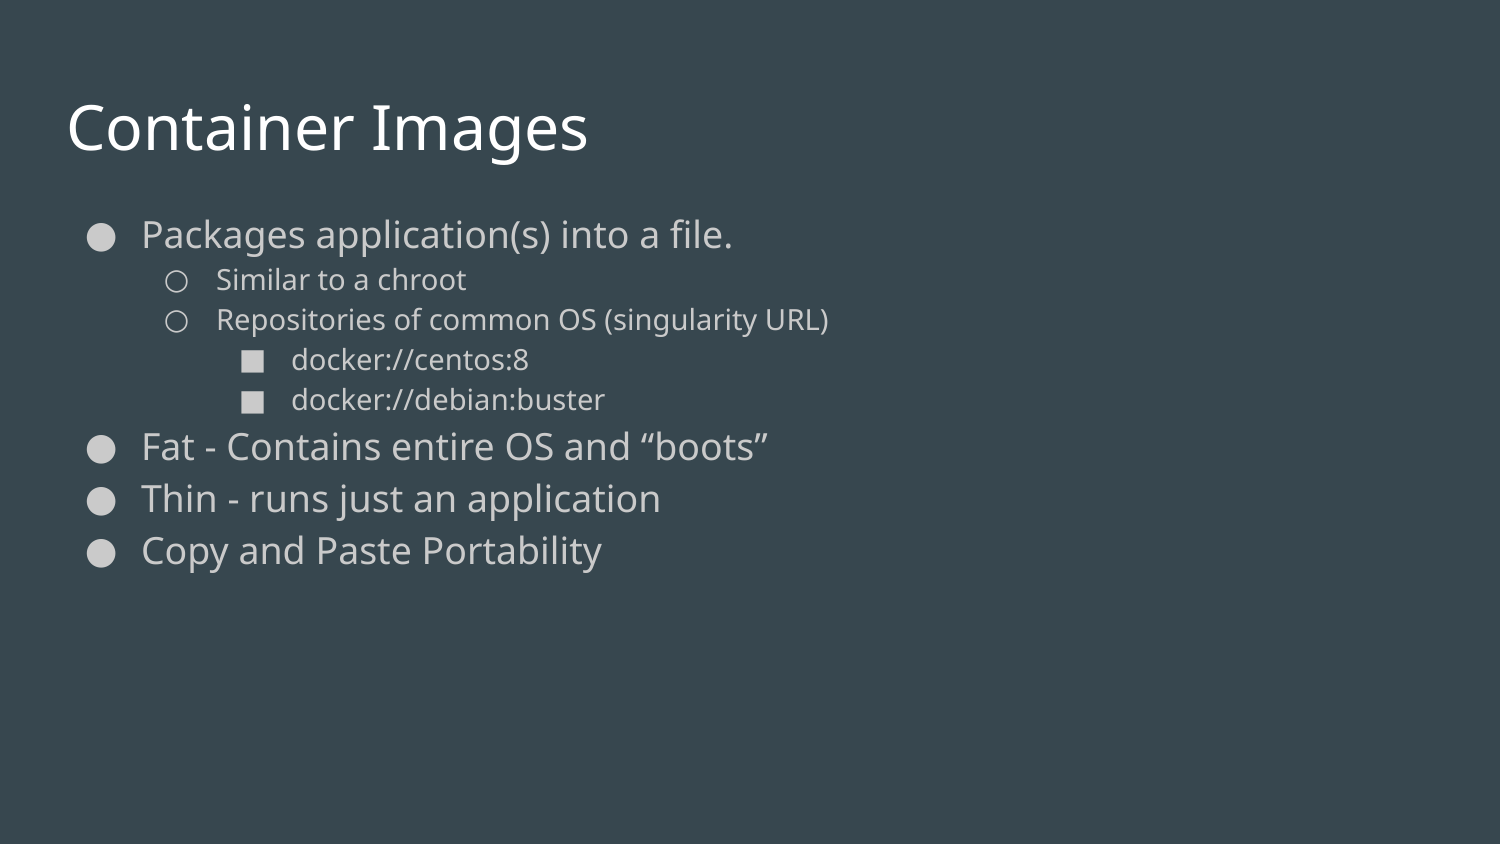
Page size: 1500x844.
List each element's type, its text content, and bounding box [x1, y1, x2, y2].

title Container Images [51, 72, 1449, 167]
list Packages application(s) into a file. Similar to a chroot Repositories of common OS (singularity URL) docker://centos:8 docker://debian:buster Fat - Contains entire OS and “boots” Thin - runs just an application Copy and Paste Portability [51, 189, 1449, 750]
